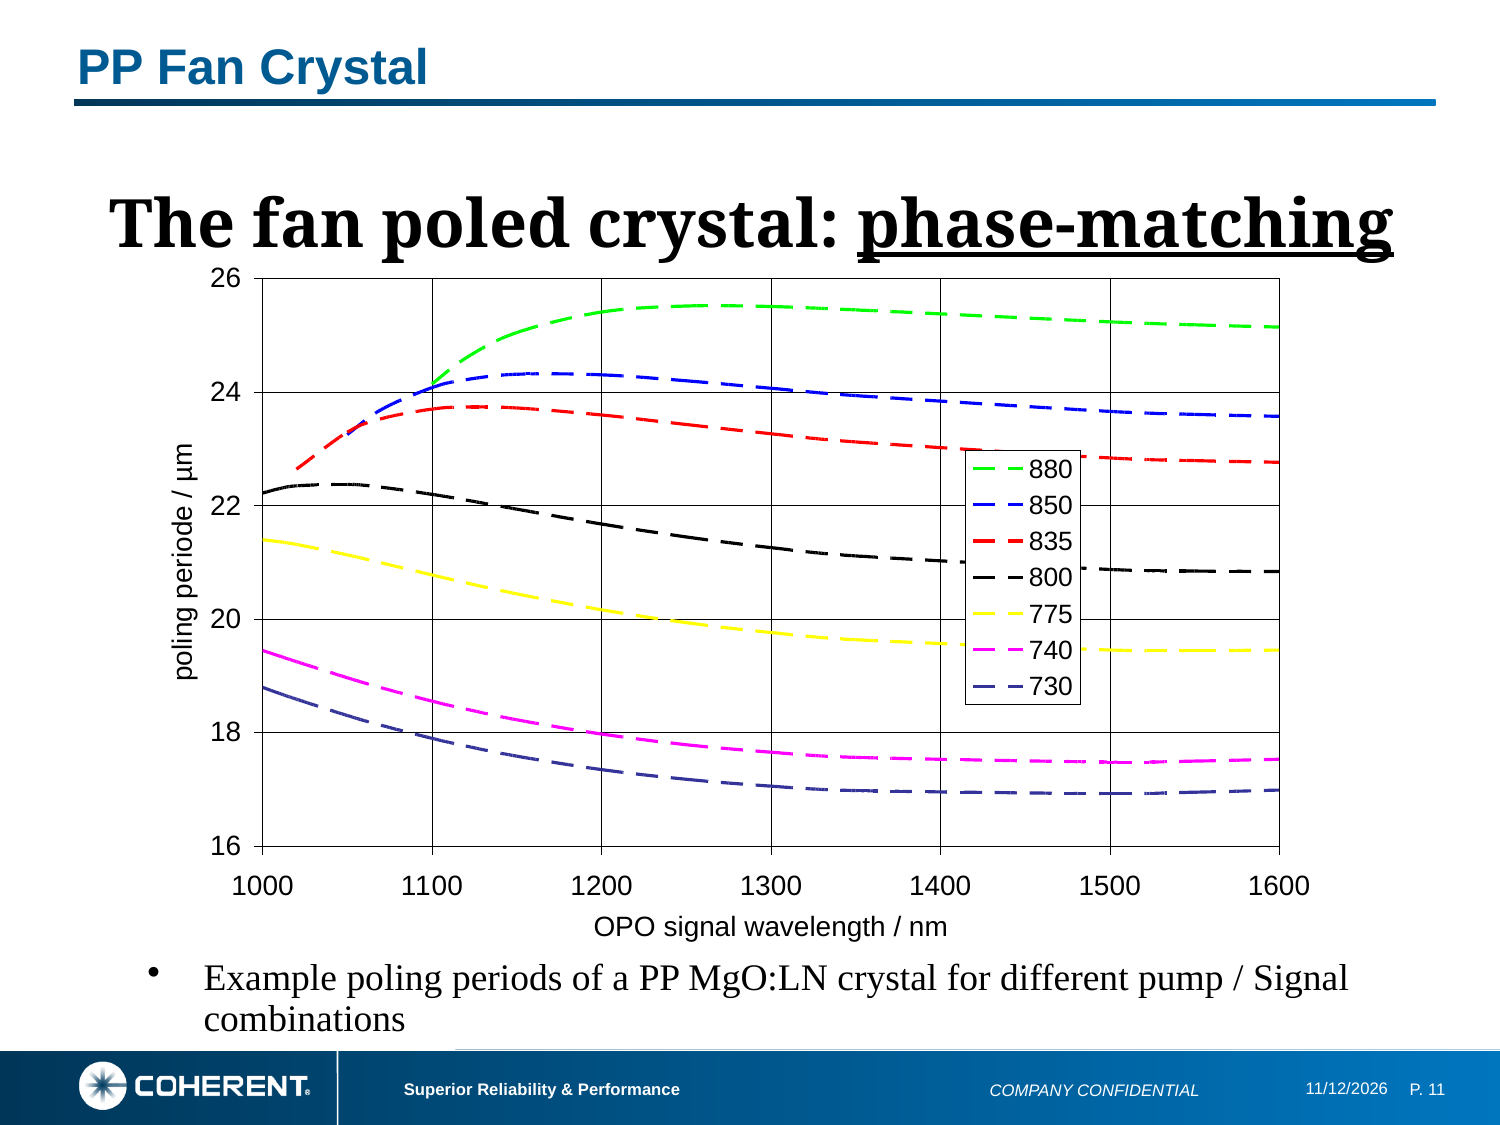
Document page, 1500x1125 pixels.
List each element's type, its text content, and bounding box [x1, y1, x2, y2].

text_box Example poling periods of a PP MgO:LN crystal for different pump / Signal combinations [132, 950, 1408, 1099]
picture [149, 257, 1350, 957]
picture [77, 1060, 313, 1113]
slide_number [1290, 1070, 1438, 1125]
text_box The fan poled crystal: phase-matching [77, 173, 1427, 290]
title PP Fan Crystal [61, 12, 1463, 118]
